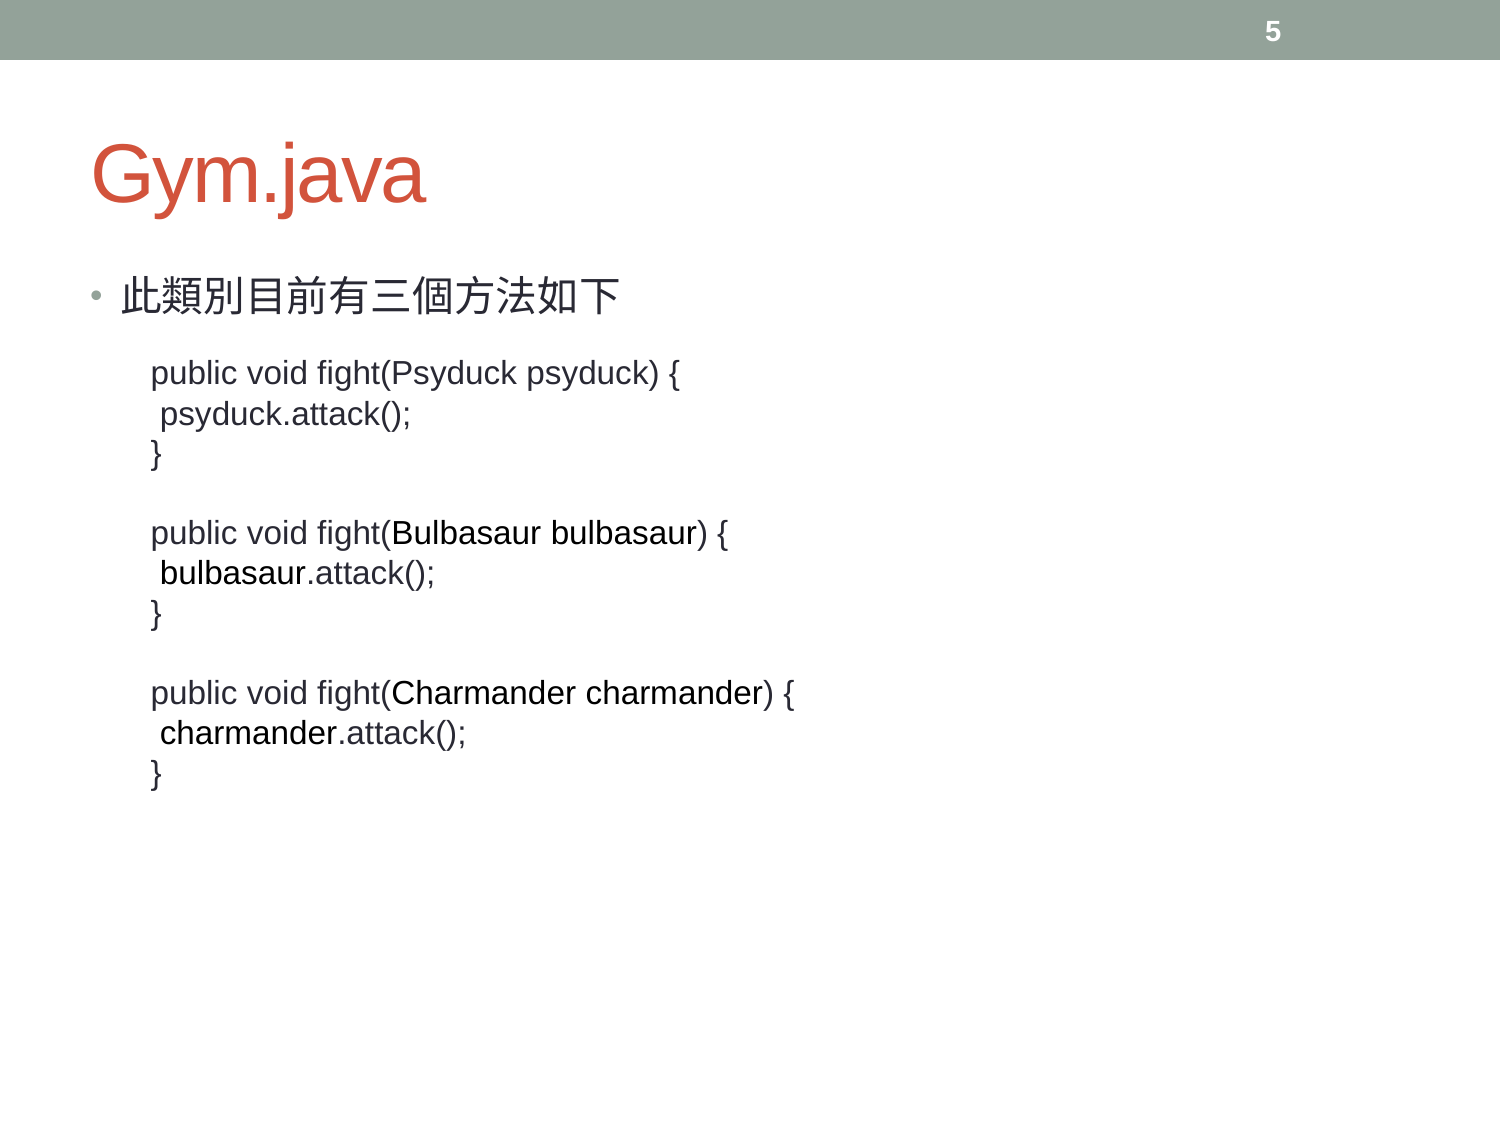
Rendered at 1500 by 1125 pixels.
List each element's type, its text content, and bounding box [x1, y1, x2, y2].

list 此類別目前有三個方法如下 [75, 262, 1425, 1063]
text_box public void fight(Psyduck psyduck) { psyduck.attack(); } public void fight(Bulbasaur bulbasaur) { bulbasaur.attack(); } public void fight(Charmander charmander) { charmander.attack(); } [135, 344, 833, 953]
slide_number 5 [1250, 3, 1425, 57]
title Gym.java [75, 87, 1425, 250]
